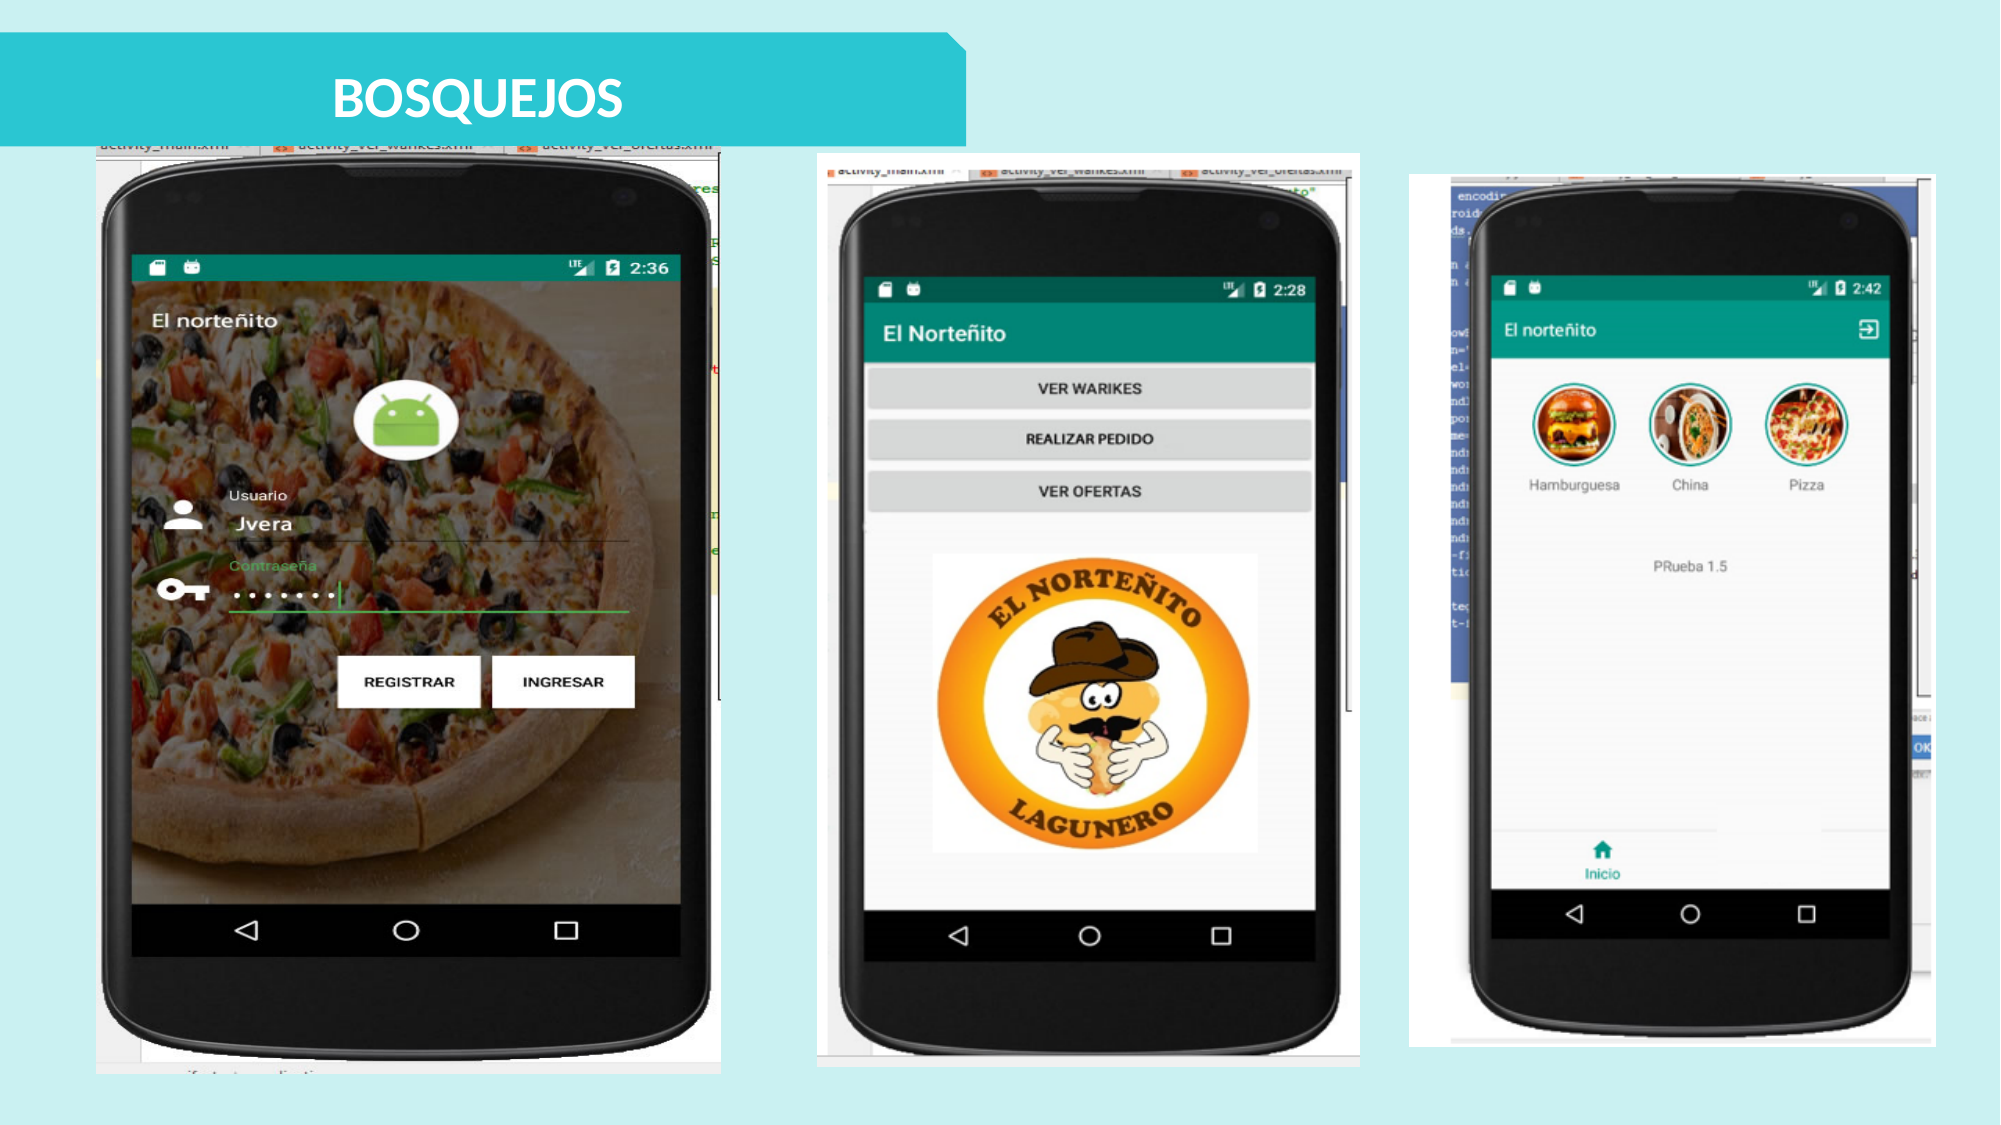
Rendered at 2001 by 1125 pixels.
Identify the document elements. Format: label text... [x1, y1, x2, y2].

picture [817, 153, 1360, 1067]
picture [1409, 174, 1936, 1047]
picture [96, 146, 721, 1074]
text_box BOSQUEJOS [0, 32, 967, 147]
